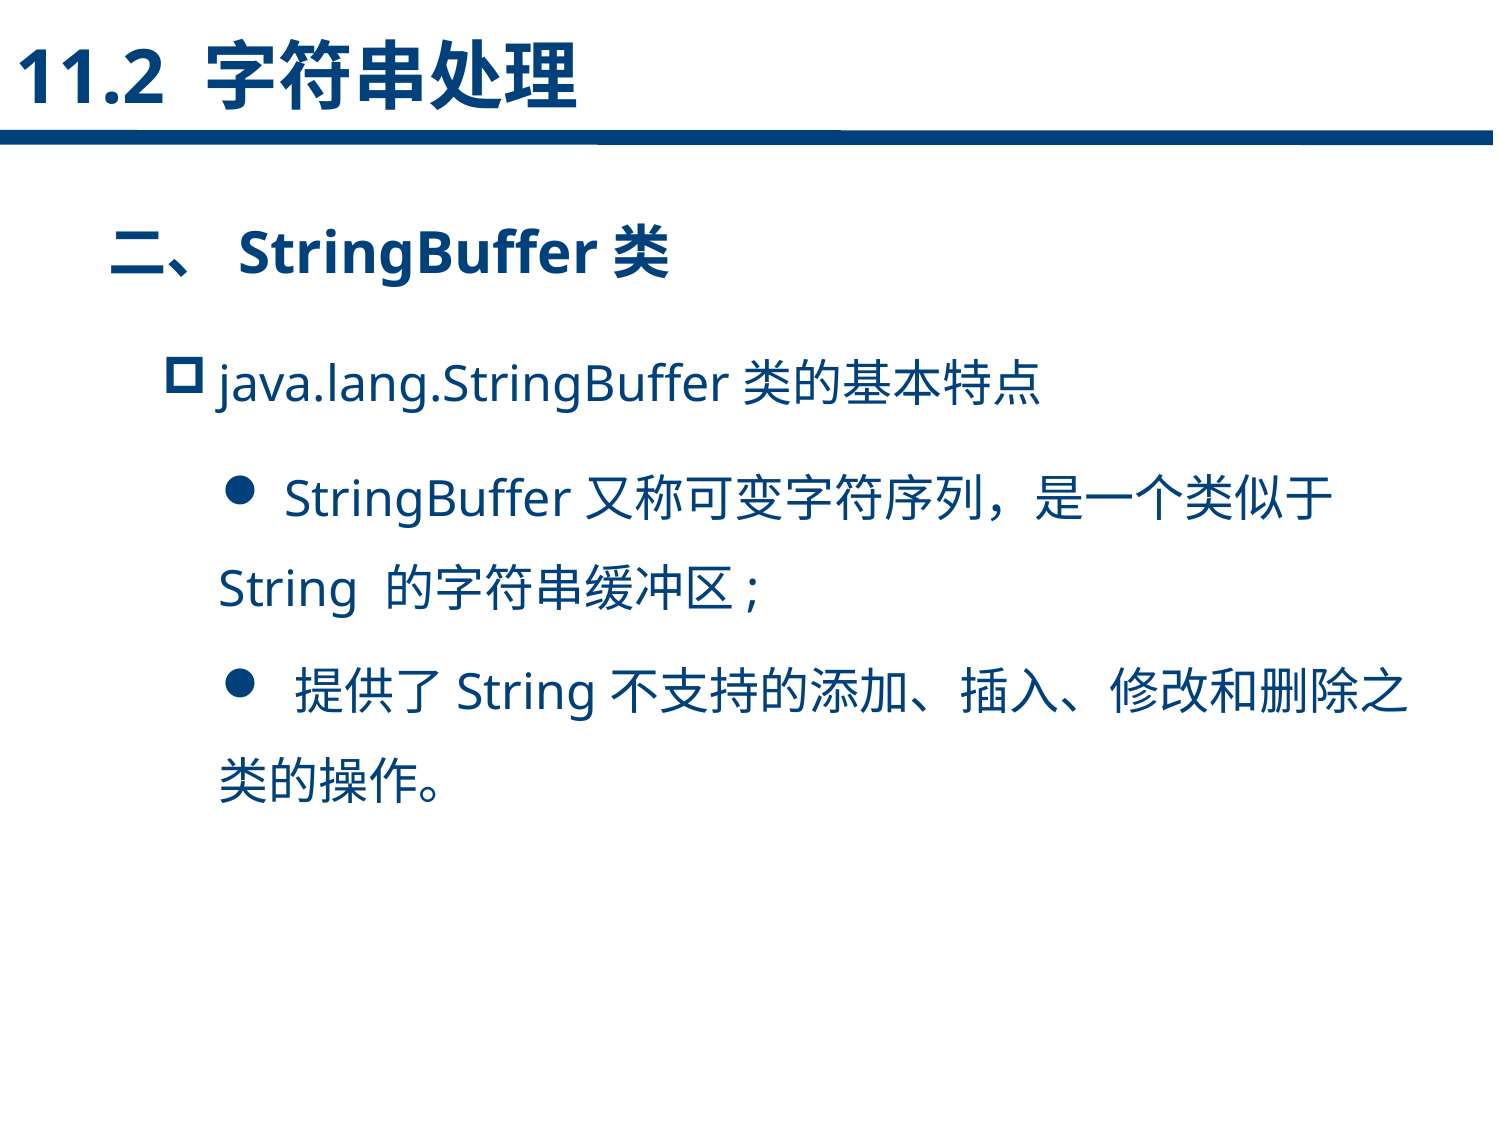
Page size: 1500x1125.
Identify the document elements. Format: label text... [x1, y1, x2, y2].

text_box 二、StringBuffer类 [5, 172, 1317, 293]
text_box java.lang.StringBuffer类的基本特点 StringBuffer又称可变字符序列，是一个类似于 String 的字符串缓冲区; 提供了String不支持的添加、插入、修改和删除之类的操作。 [147, 314, 1459, 817]
text_box 11.2 字符串处理 [0, 21, 593, 127]
